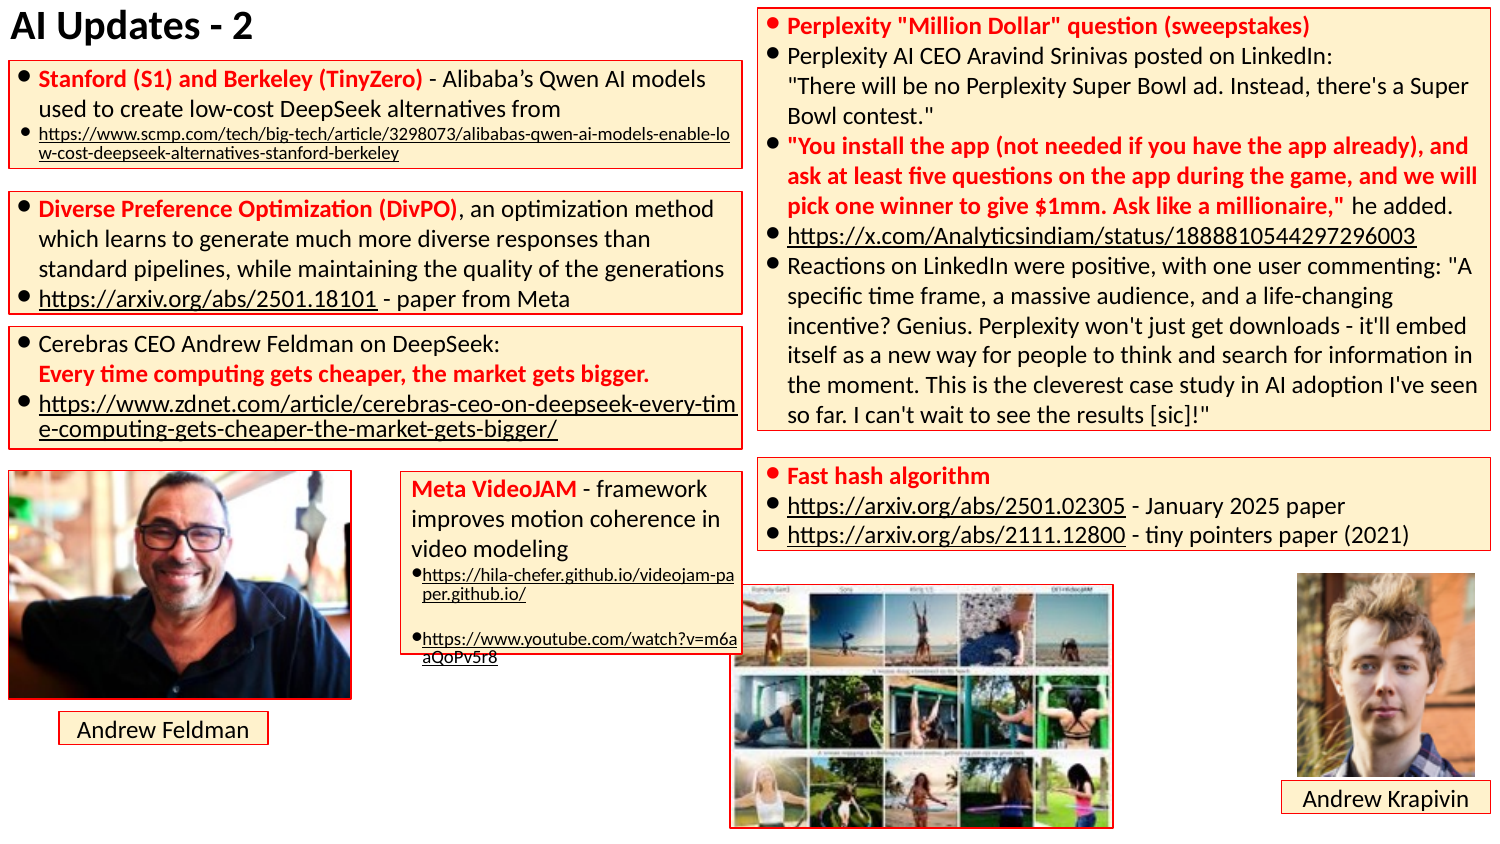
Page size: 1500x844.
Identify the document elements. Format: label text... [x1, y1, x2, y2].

picture [8, 471, 351, 699]
text_box AI Updates - 2 [9, 0, 765, 50]
picture [1297, 573, 1475, 777]
text_box Andrew Feldman [58, 711, 268, 745]
text_box Diverse Preference Optimization (DivPO), an optimization method which learns to generate much more diverse responses than standard pipelines, while maintaining the quality of the generations https://arxiv.org/abs/2501.18101 - paper from Meta [8, 191, 742, 314]
text_box Cerebras CEO Andrew Feldman on DeepSeek: Every time computing gets cheaper, the market gets bigger. https://www.zdnet.com/article/cerebras-ceo-on-deepseek-every-time-computing-gets-cheaper-the-market-gets-bigger/ [8, 326, 742, 450]
text_box Meta VideoJAM - framework improves motion coherence in video modeling https://hila-chefer.github.io/videojam-paper.github.io/ https://www.youtube.com/watch?v=m6aaQoPv5r8 [400, 471, 742, 655]
text_box Andrew Krapivin [1281, 780, 1491, 814]
text_box Fast hash algorithm https://arxiv.org/abs/2501.02305 - January 2025 paper https://arxiv.org/abs/2111.12800 - tiny pointers paper (2021) [757, 457, 1491, 551]
picture [730, 585, 1113, 828]
text_box Perplexity "Million Dollar" question (sweepstakes) Perplexity AI CEO Aravind Srinivas posted on LinkedIn: "There will be no Perplexity Super Bowl ad. Instead, there's a Super Bowl contest." "You install the app (not needed if you have the app already), and ask at least five questions on the app during the game, and we will pick one winner to give $1mm. Ask like a millionaire," he added. https://x.com/Analyticsindiam/status/1888810544297296003 Reactions on LinkedIn were positive, with one user commenting: "A specific time frame, a massive audience, and a life-changing incentive? Genius. Perplexity won't just get downloads - it'll embed itself as a new way for people to think and search for information in the moment. This is the cleverest case study in AI adoption I've seen so far. I can't wait to see the results [sic]!" [757, 8, 1491, 431]
text_box Stanford (S1) and Berkeley (TinyZero) - Alibaba’s Qwen AI models used to create low-cost DeepSeek alternatives from https://www.scmp.com/tech/big-tech/article/3298073/alibabas-qwen-ai-models-enable-low-cost-deepseek-alternatives-stanford-berkeley [8, 60, 742, 169]
